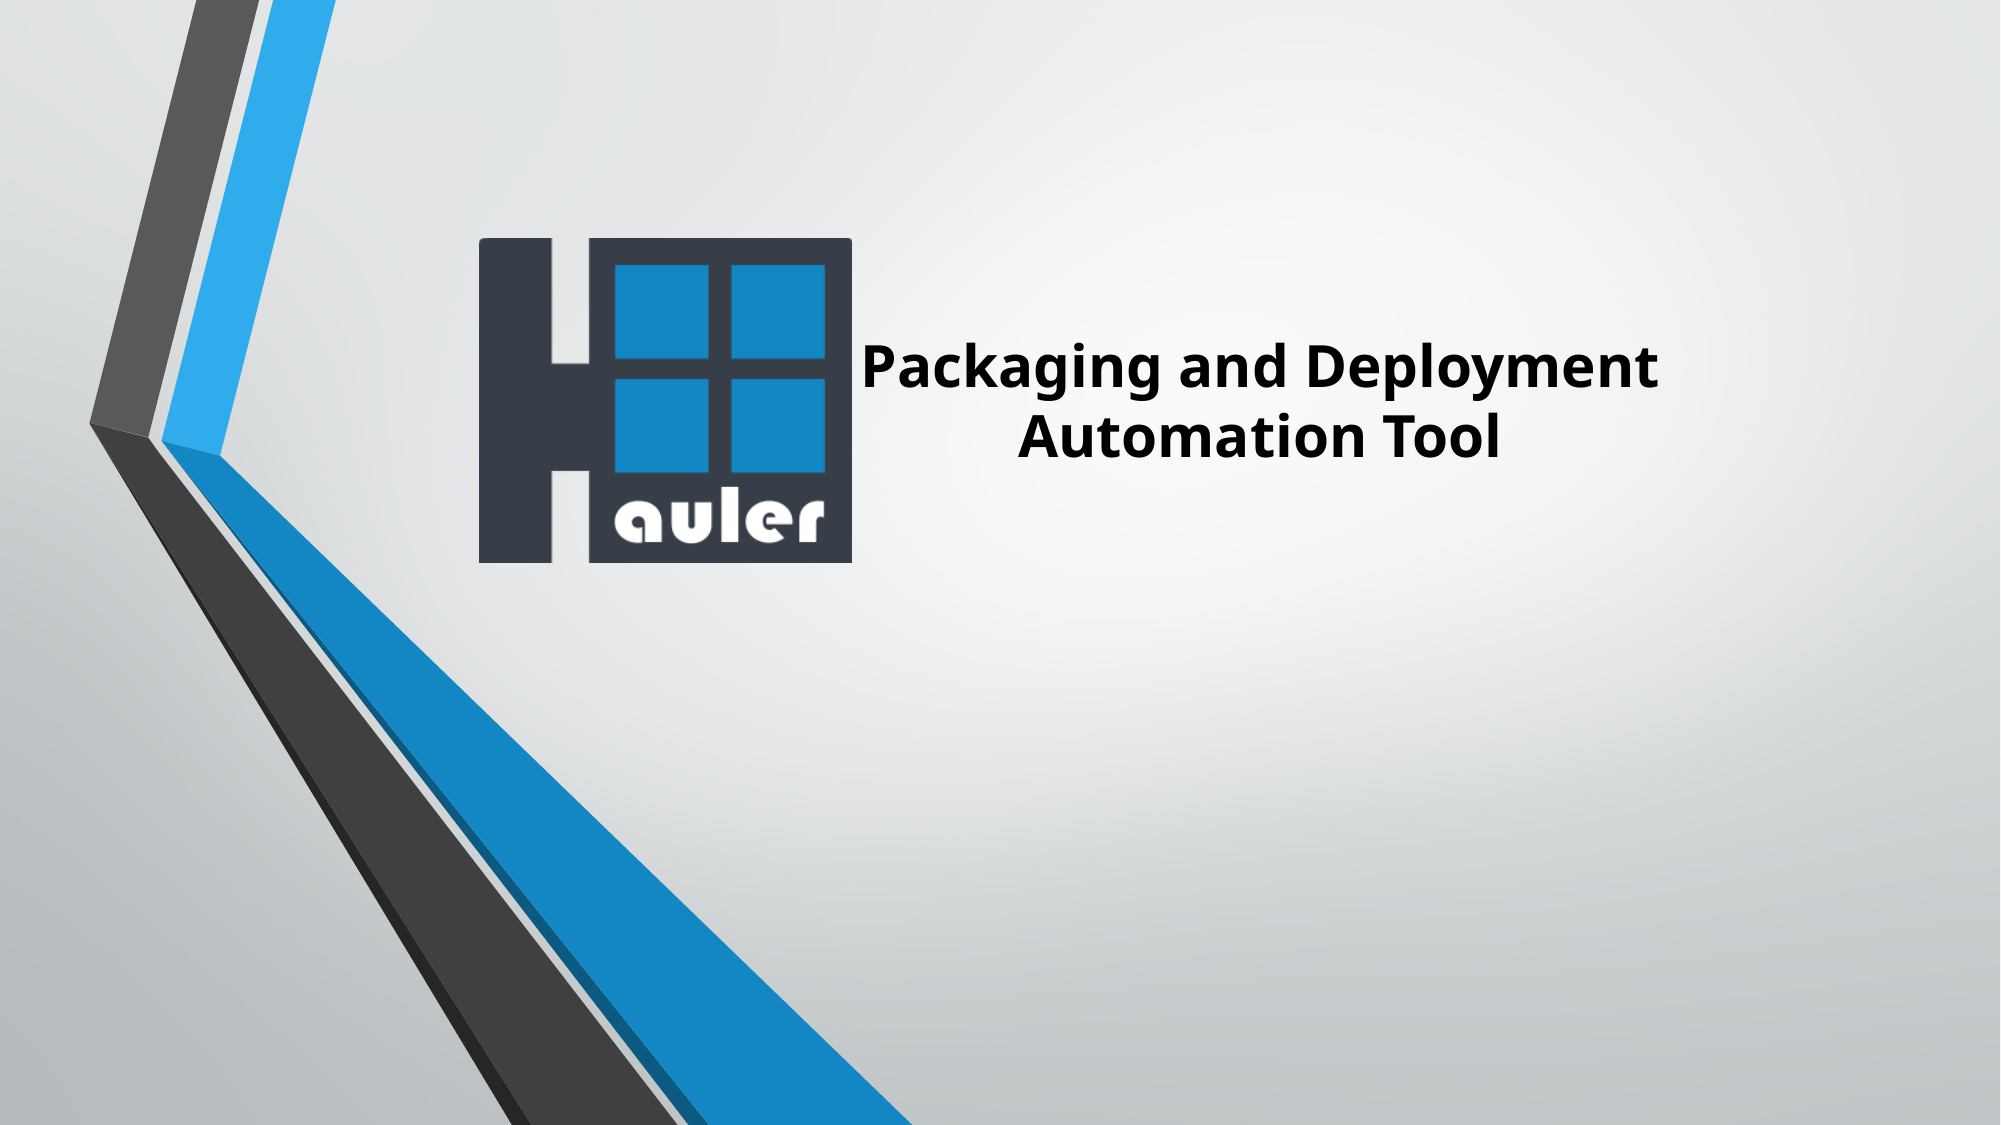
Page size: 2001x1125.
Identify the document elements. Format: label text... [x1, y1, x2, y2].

picture [478, 238, 853, 563]
text_box Packaging and Deployment Automation Tool [853, 322, 1743, 477]
